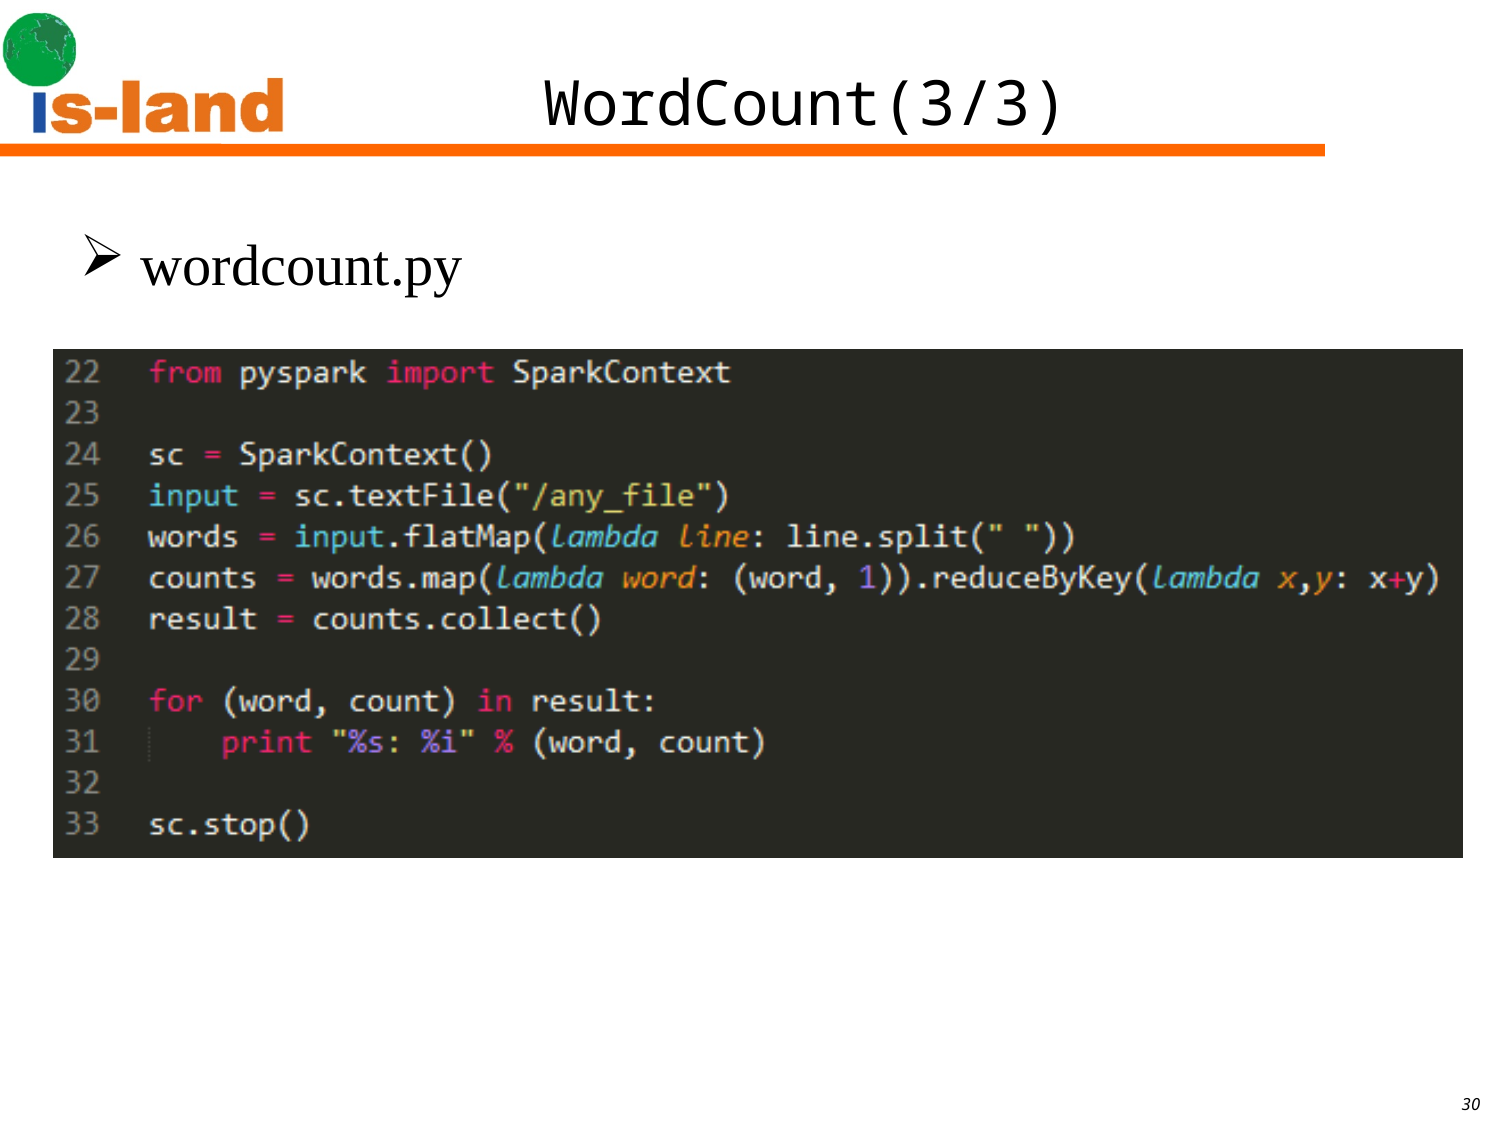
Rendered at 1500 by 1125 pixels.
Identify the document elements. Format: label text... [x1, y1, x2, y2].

picture [52, 349, 1464, 859]
picture [0, 9, 288, 138]
title WordCount(3/3) [287, 50, 1325, 150]
text_box wordcount.py [64, 219, 1459, 305]
